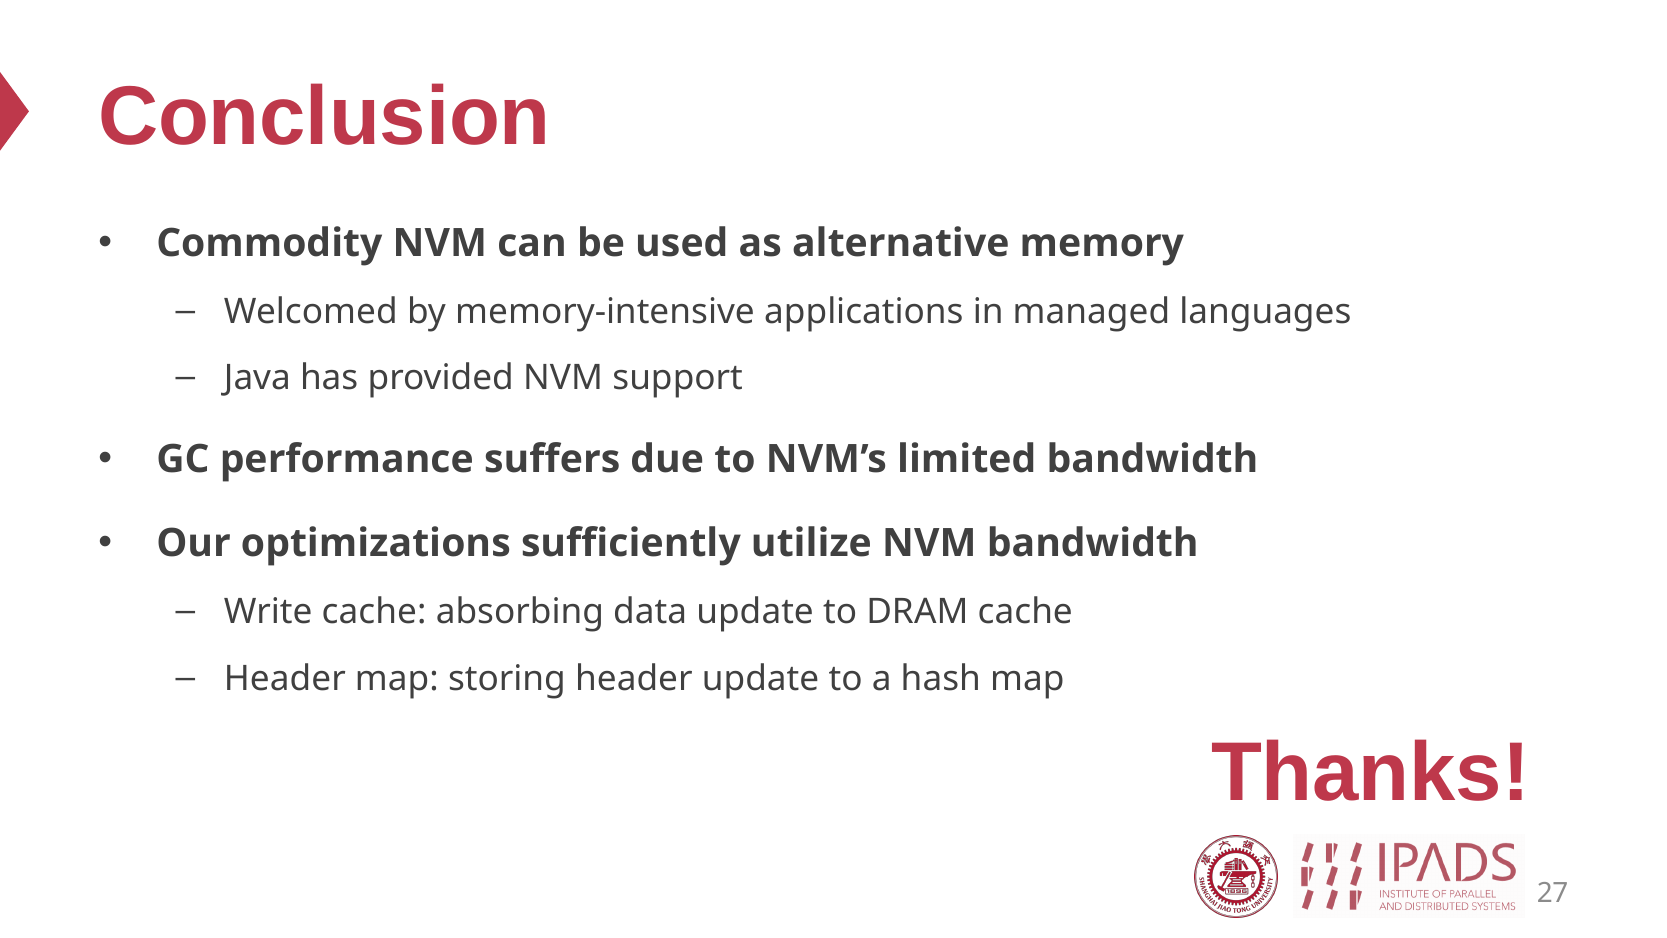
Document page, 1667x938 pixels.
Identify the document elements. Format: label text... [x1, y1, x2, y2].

picture [1194, 834, 1278, 918]
title Conclusion [83, 37, 1584, 186]
list Commodity NVM can be used as alternative memory Welcomed by memory-intensive applications in managed languages Java has provided NVM support GC performance suffers due to NVM’s limited bandwidth Our optimizations sufficiently utilize NVM bandwidth Write cache: absorbing data update to DRAM cache Header map: storing header update to a hash map [83, 190, 1584, 717]
text_box Thanks! [1196, 709, 1545, 825]
picture [1293, 834, 1525, 918]
slide_number 27 [1282, 868, 1288, 919]
slide_number 27 [1528, 868, 1584, 919]
